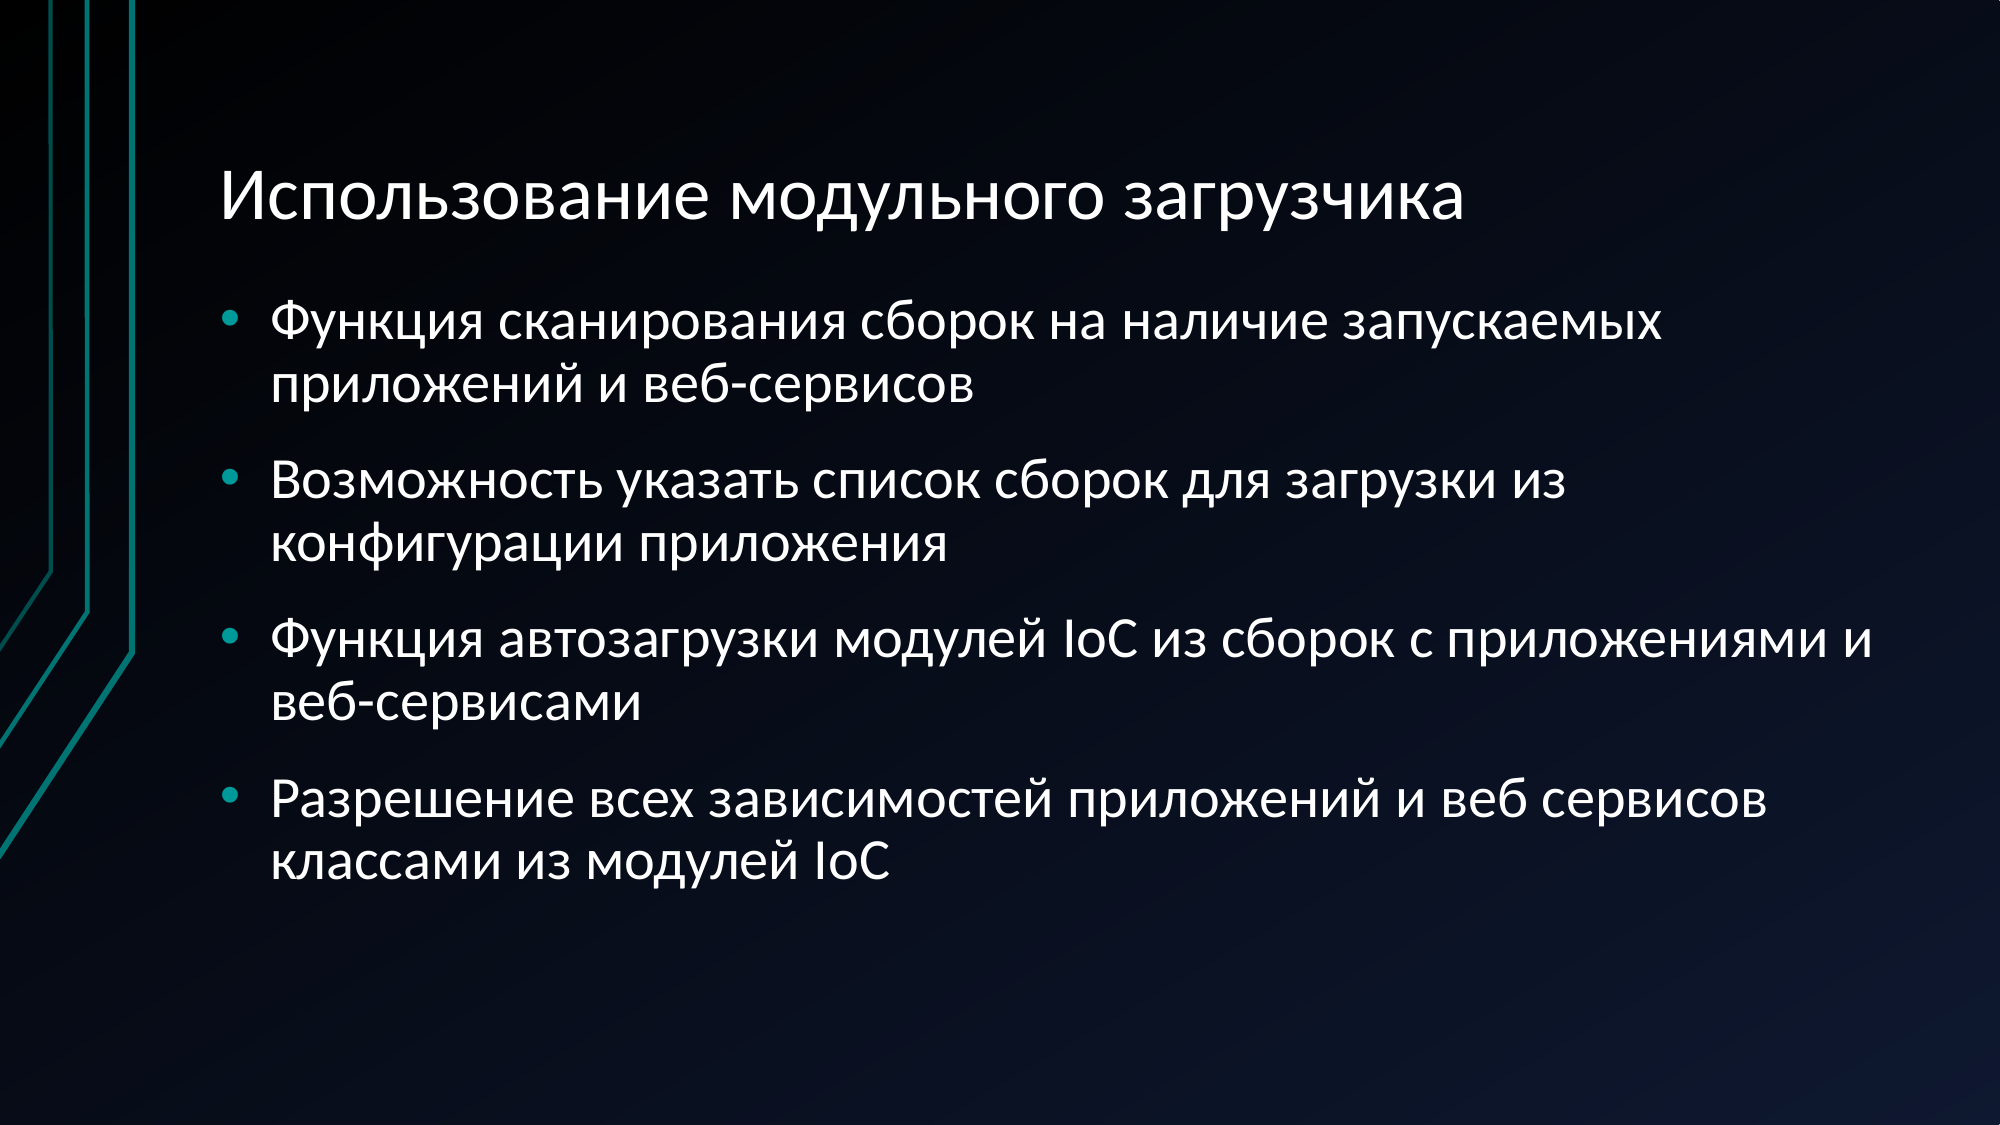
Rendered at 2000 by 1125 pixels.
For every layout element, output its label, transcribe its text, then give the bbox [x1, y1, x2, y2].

title Использование модульного загрузчика [199, 45, 1900, 246]
list Функция сканирования сборок на наличие запускаемых приложений и веб-сервисов Возможность указать список сборок для загрузки из конфигурации приложения Функция автозагрузки модулей IoC из сборок с приложениями и веб-сервисами Разрешение всех зависимостей приложений и веб сервисов классами из модулей IoC [199, 279, 1900, 1012]
